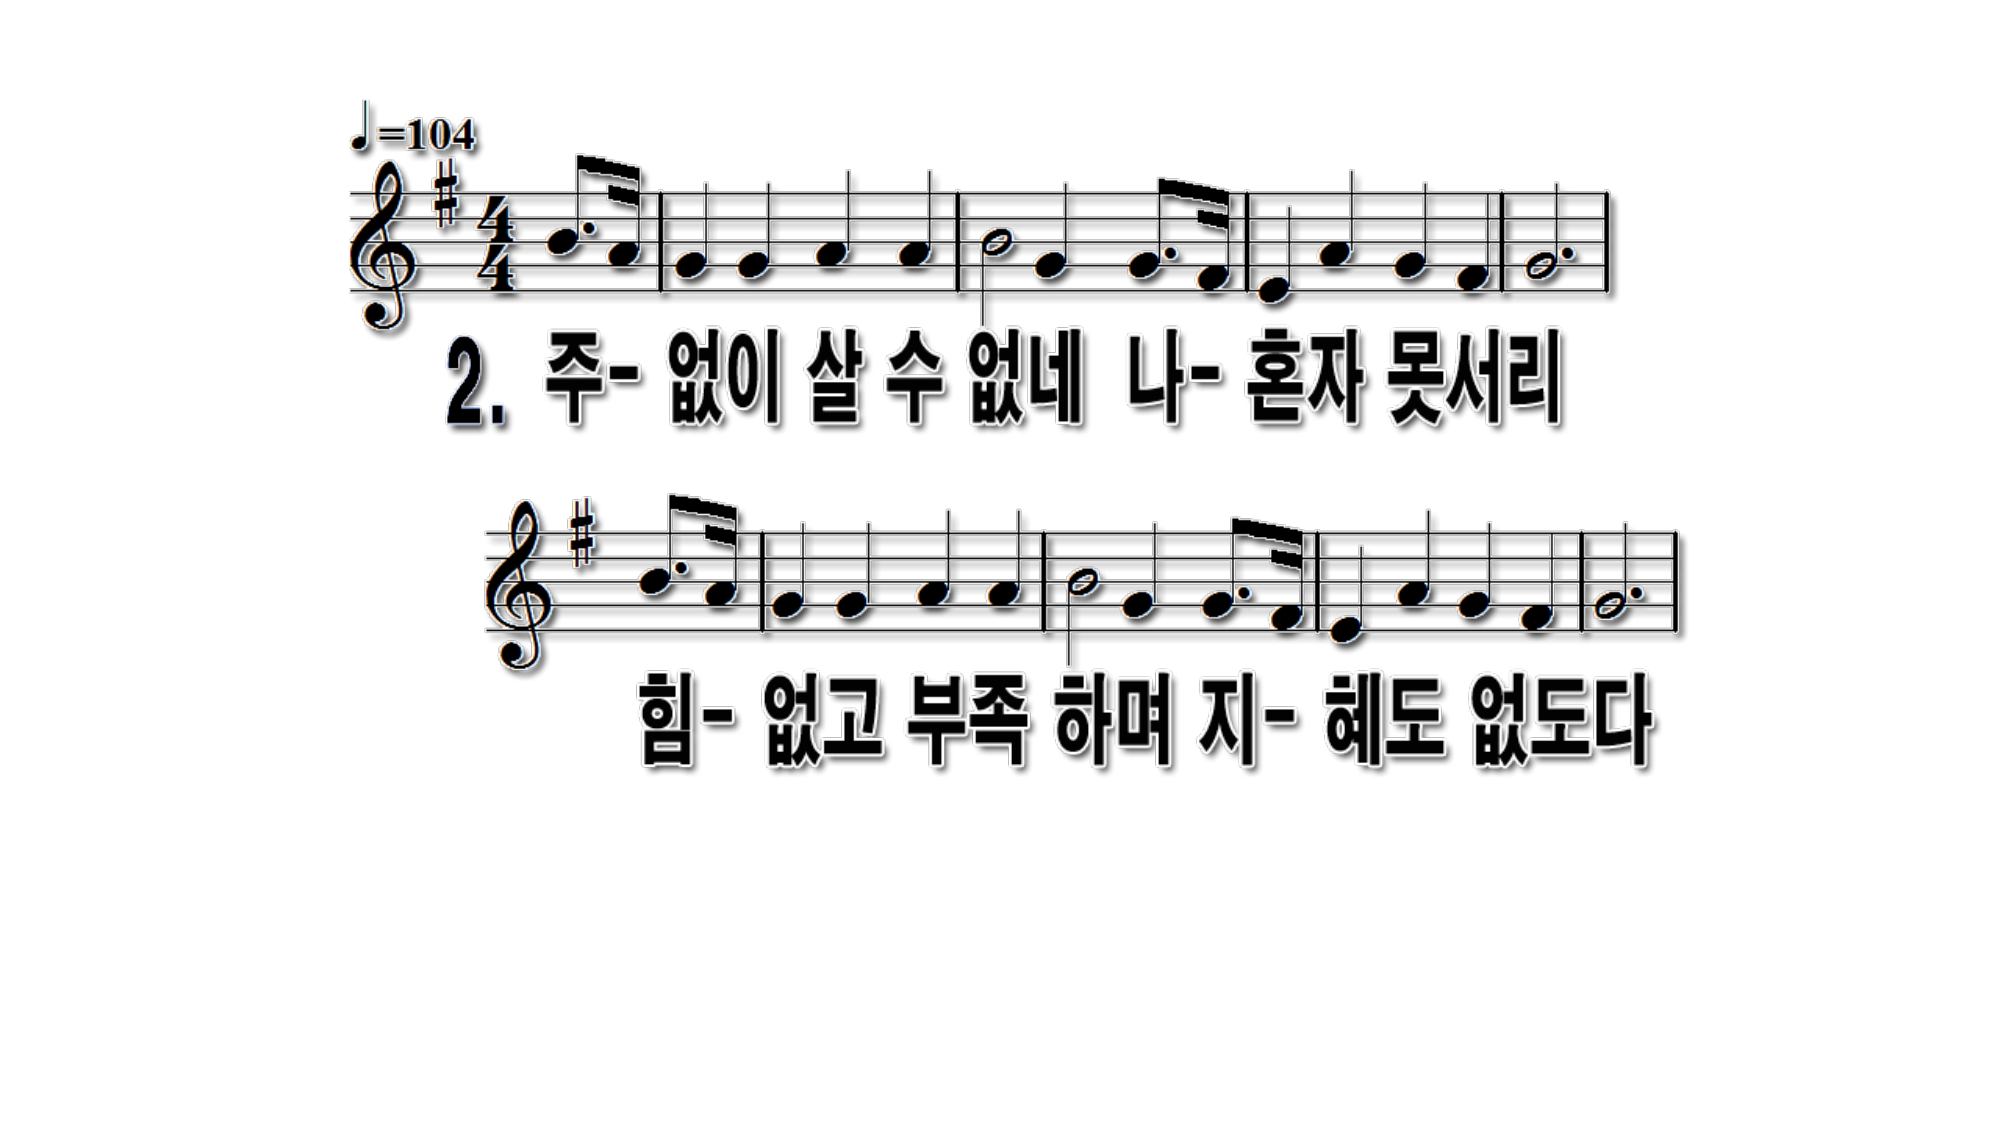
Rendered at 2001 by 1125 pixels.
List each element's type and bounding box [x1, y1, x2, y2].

picture [249, 0, 1750, 835]
